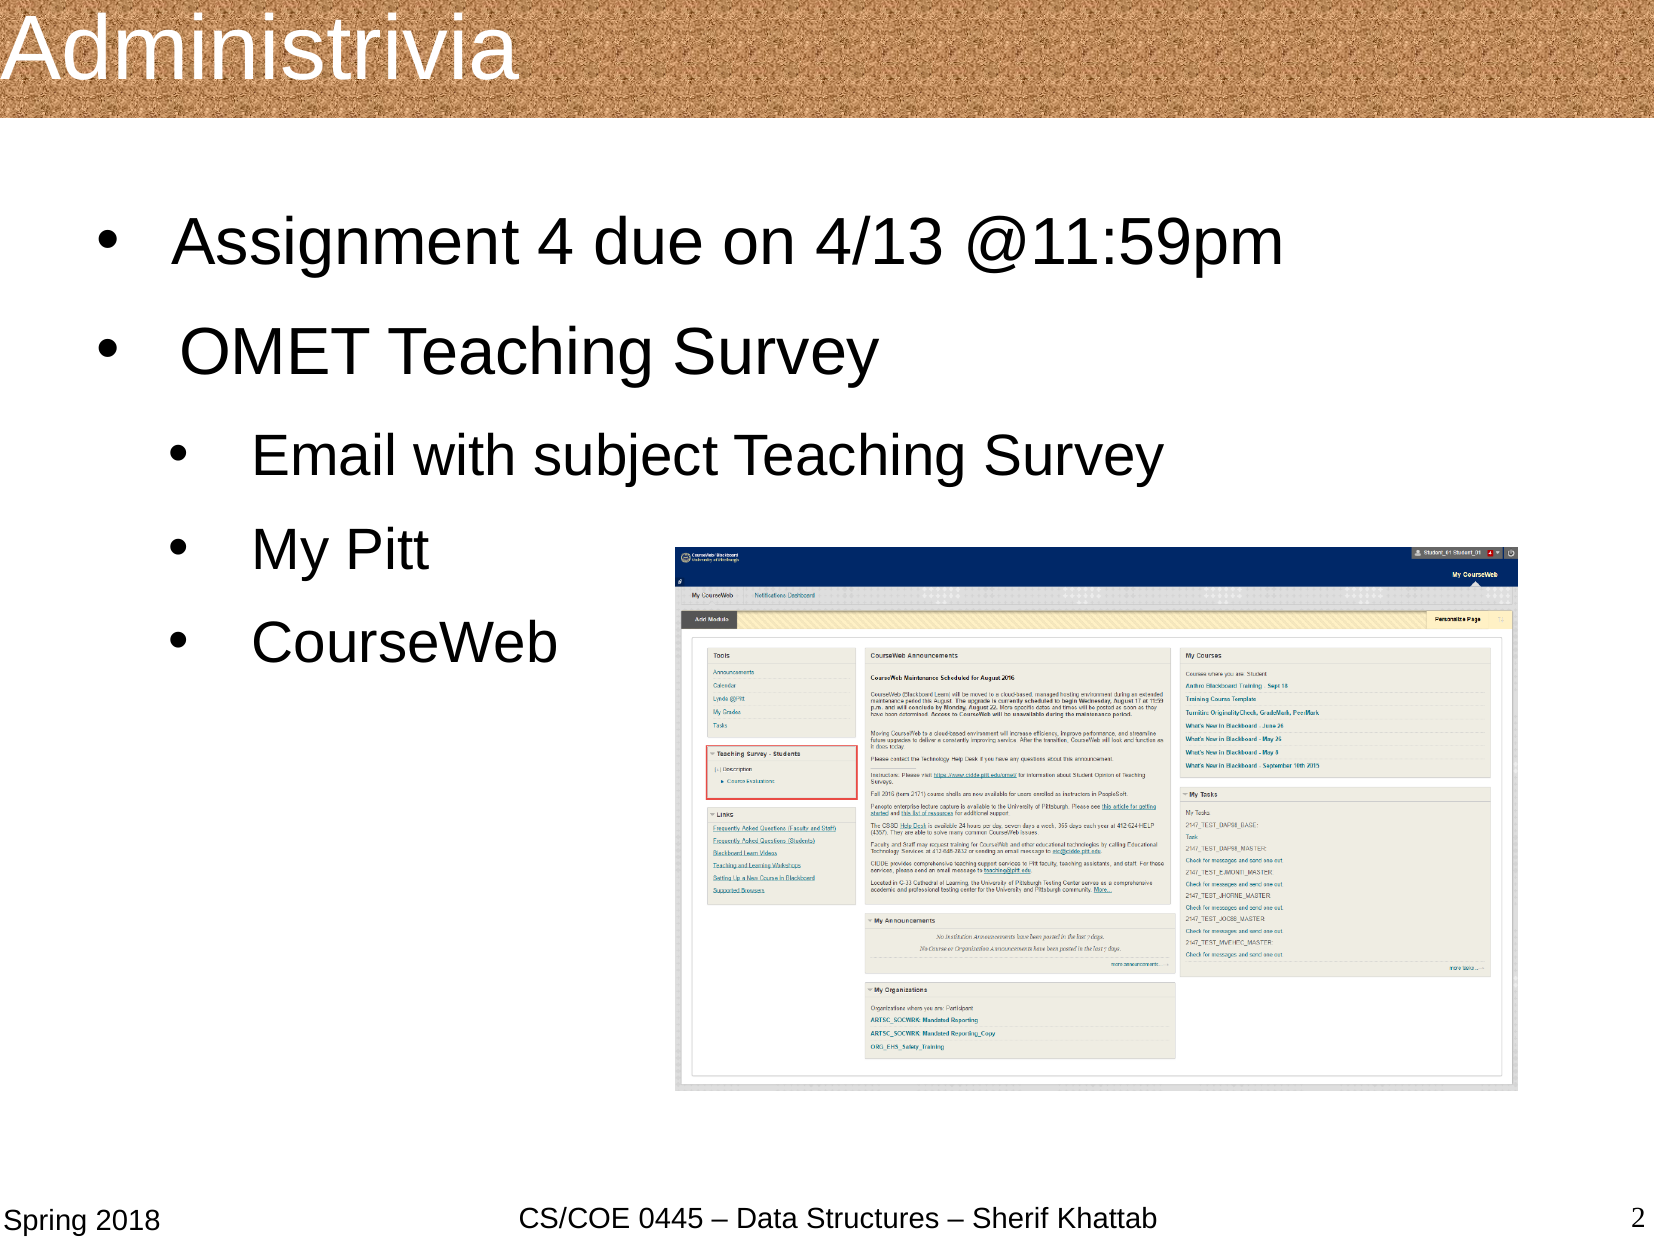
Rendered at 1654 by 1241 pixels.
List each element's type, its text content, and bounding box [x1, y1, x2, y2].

slide_number 2 [1265, 1200, 1647, 1241]
picture [675, 547, 1518, 1091]
list Assignment 4 due on 4/13 @11:59pm OMET Teaching Survey Email with subject Teaching Survey My Pitt CourseWeb [96, 197, 1558, 1108]
title Administrivia [0, 0, 1654, 118]
footer CS/COE 0445 – Data Structures – Sherif Khattab [460, 1201, 1217, 1241]
slide_number Spring 2018 [2, 1206, 384, 1241]
